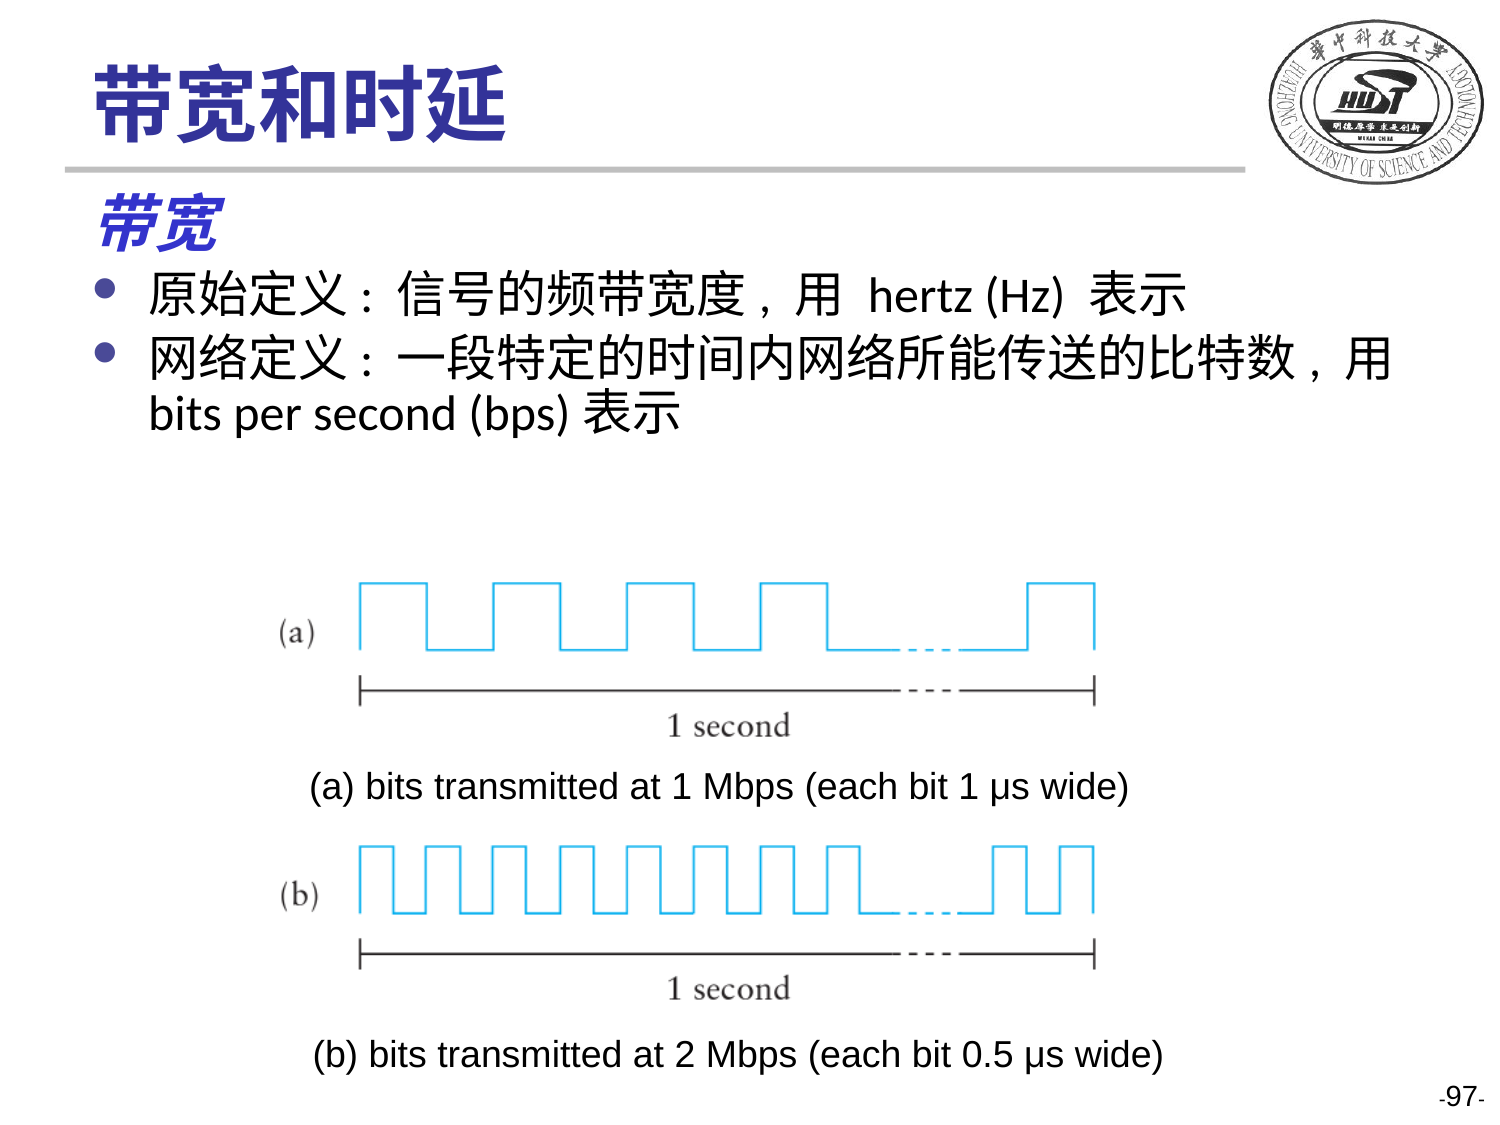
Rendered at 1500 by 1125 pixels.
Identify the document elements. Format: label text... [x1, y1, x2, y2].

title 带宽和时延 [76, 42, 1315, 160]
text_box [253, 538, 1189, 1084]
text_box -97- [1149, 1070, 1500, 1125]
list 带宽 原始定义: 信号的频带宽度, 用 hertz (Hz) 表示 网络定义: 一段特定的时间内网络所能传送的比特数, 用bits per second (bps)表示 [76, 184, 1427, 1059]
picture [1257, 18, 1489, 185]
